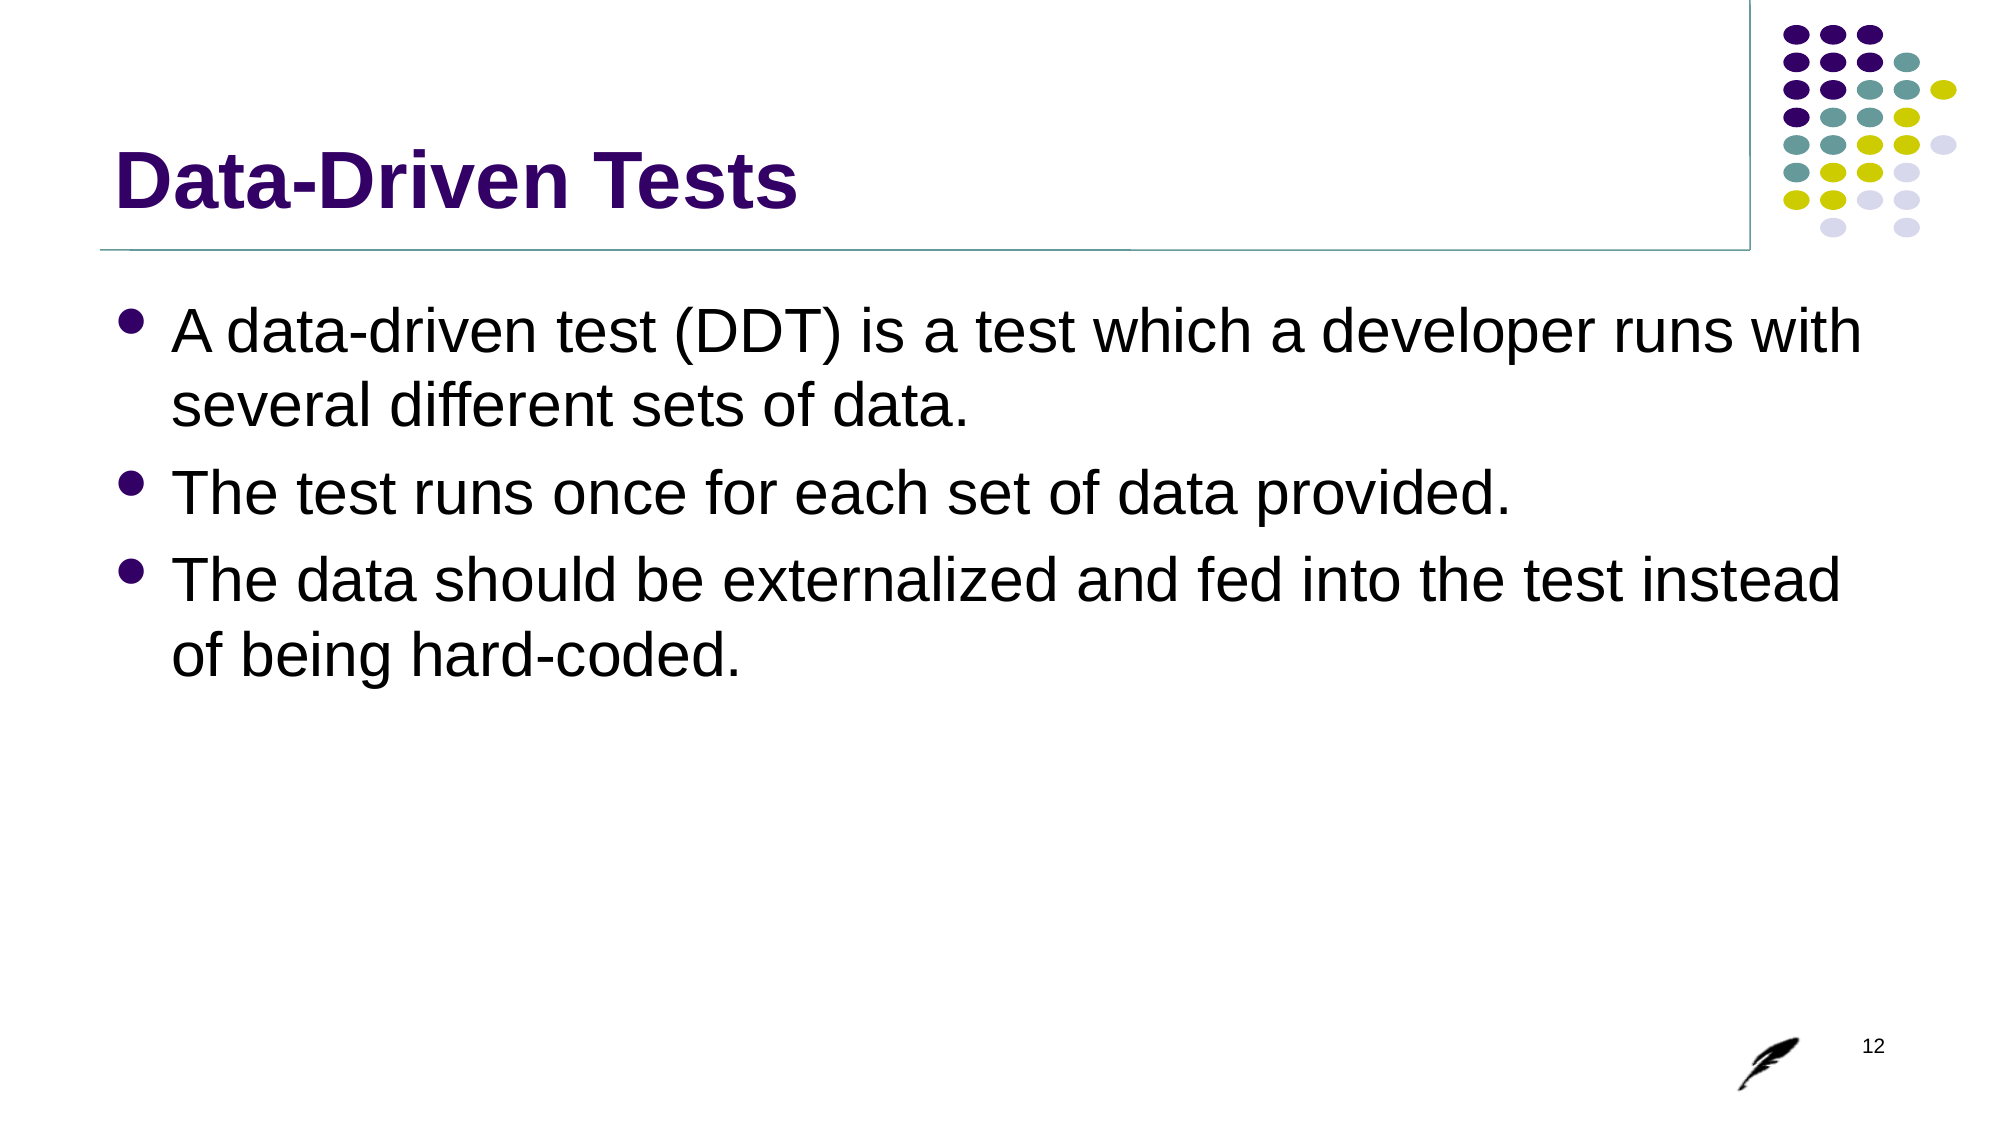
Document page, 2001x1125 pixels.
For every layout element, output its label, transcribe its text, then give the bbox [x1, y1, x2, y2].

list A data-driven test (DDT) is a test which a developer runs with several different sets of data. The test runs once for each set of data provided. The data should be externalized and fed into the test instead of being hard-coded. [99, 282, 1900, 1006]
title Data-Driven Tests [99, 20, 1750, 233]
slide_number 12 [1433, 1025, 1900, 1100]
